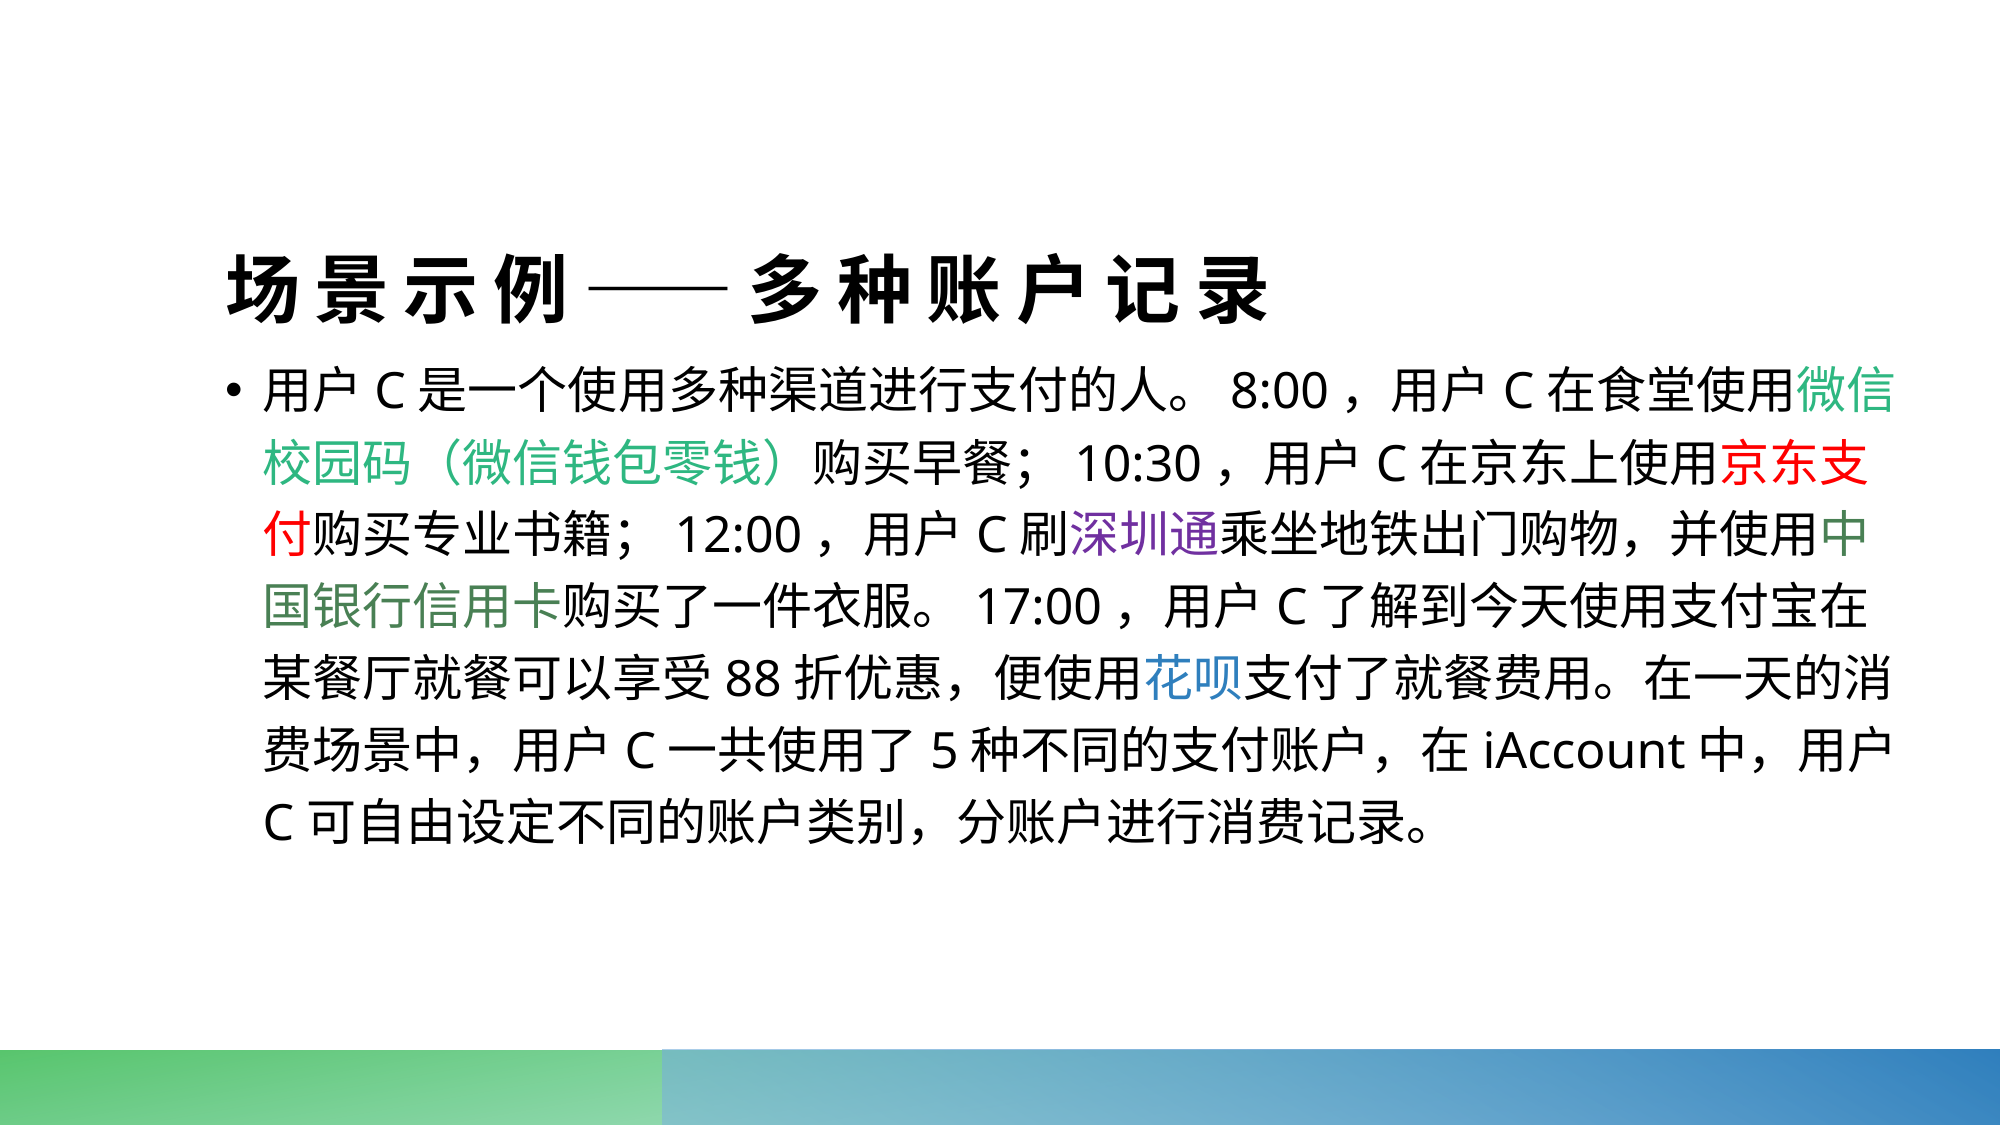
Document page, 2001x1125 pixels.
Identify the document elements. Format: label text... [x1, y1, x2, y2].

list 用户C是一个使用多种渠道进行支付的人。8:00，用户C在食堂使用微信校园码（微信钱包零钱）购买早餐；10:30，用户C在京东上使用京东支付购买专业书籍；12:00，用户C刷深圳通乘坐地铁出门购物，并使用中国银行信用卡购买了一件衣服。17:00，用户C了解到今天使用支付宝在某餐厅就餐可以享受88折优惠，便使用花呗支付了就餐费用。在一天的消费场景中，用户C一共使用了5种不同的支付账户，在iAccount中，用户C可自由设定不同的账户类别，分账户进行消费记录。 [225, 346, 1905, 996]
title 场景示例——多种账户记录 [225, 130, 1905, 333]
